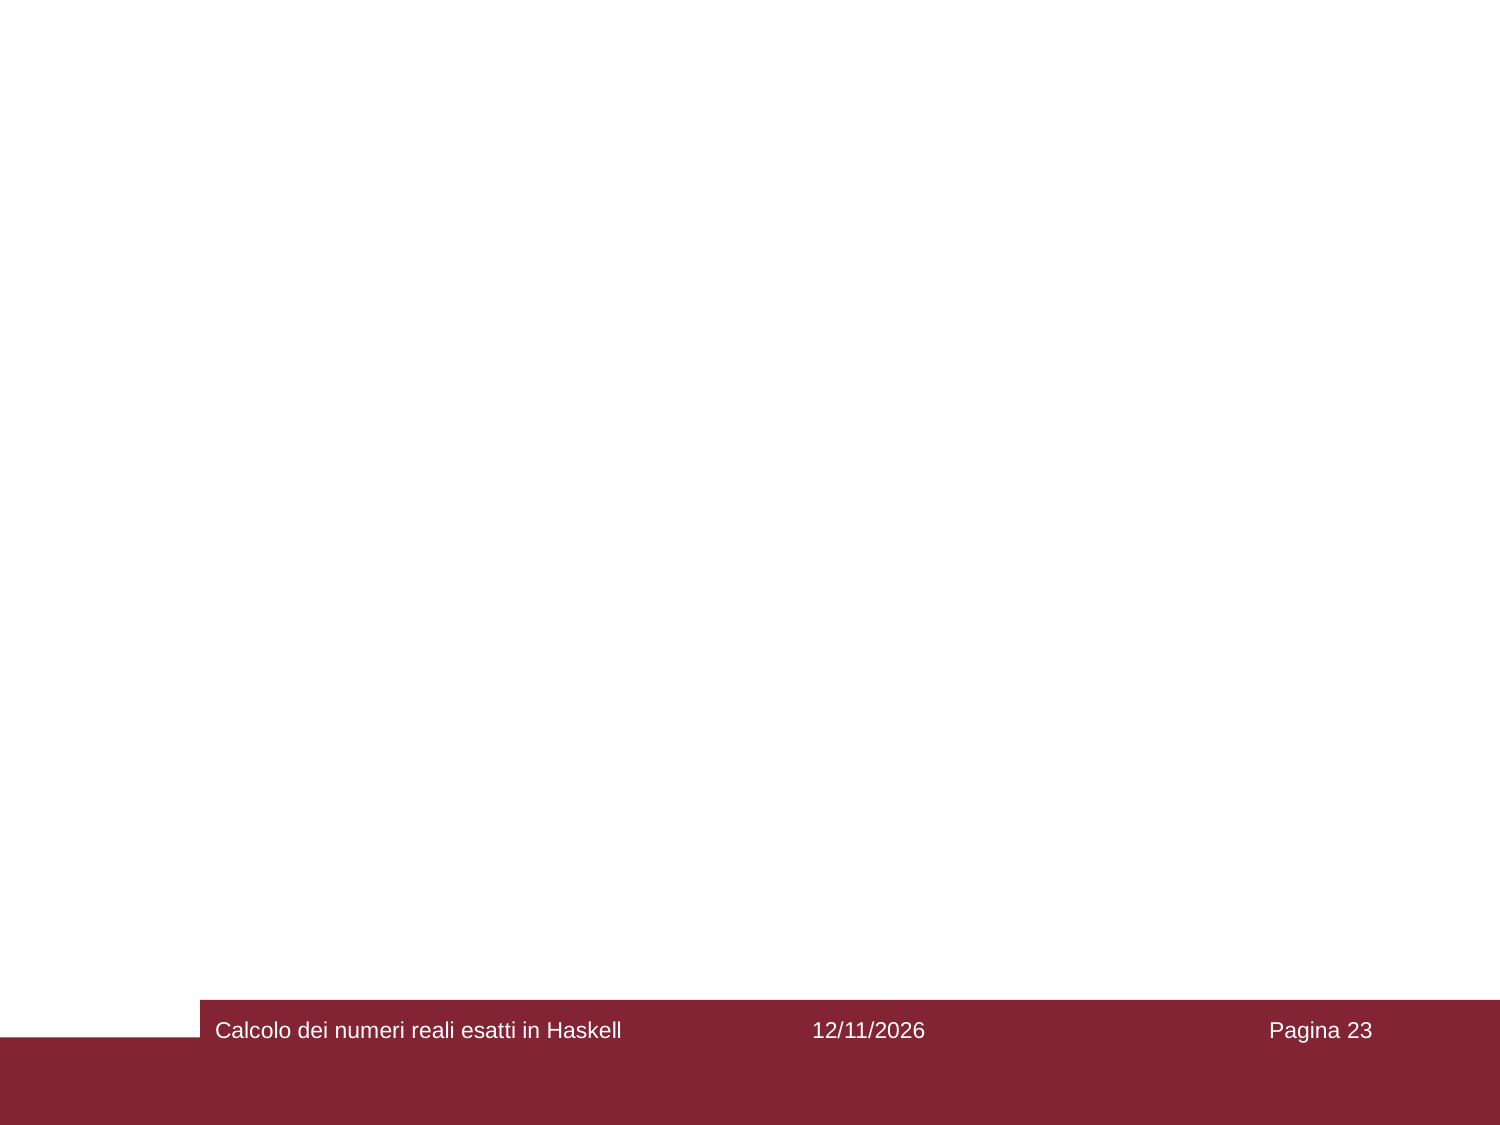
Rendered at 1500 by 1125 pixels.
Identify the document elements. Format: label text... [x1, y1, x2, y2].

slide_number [712, 1008, 1025, 1084]
slide_number Pagina 23 [1074, 1008, 1388, 1084]
footer Calcolo dei numeri reali esatti in Haskell [200, 1008, 675, 1084]
